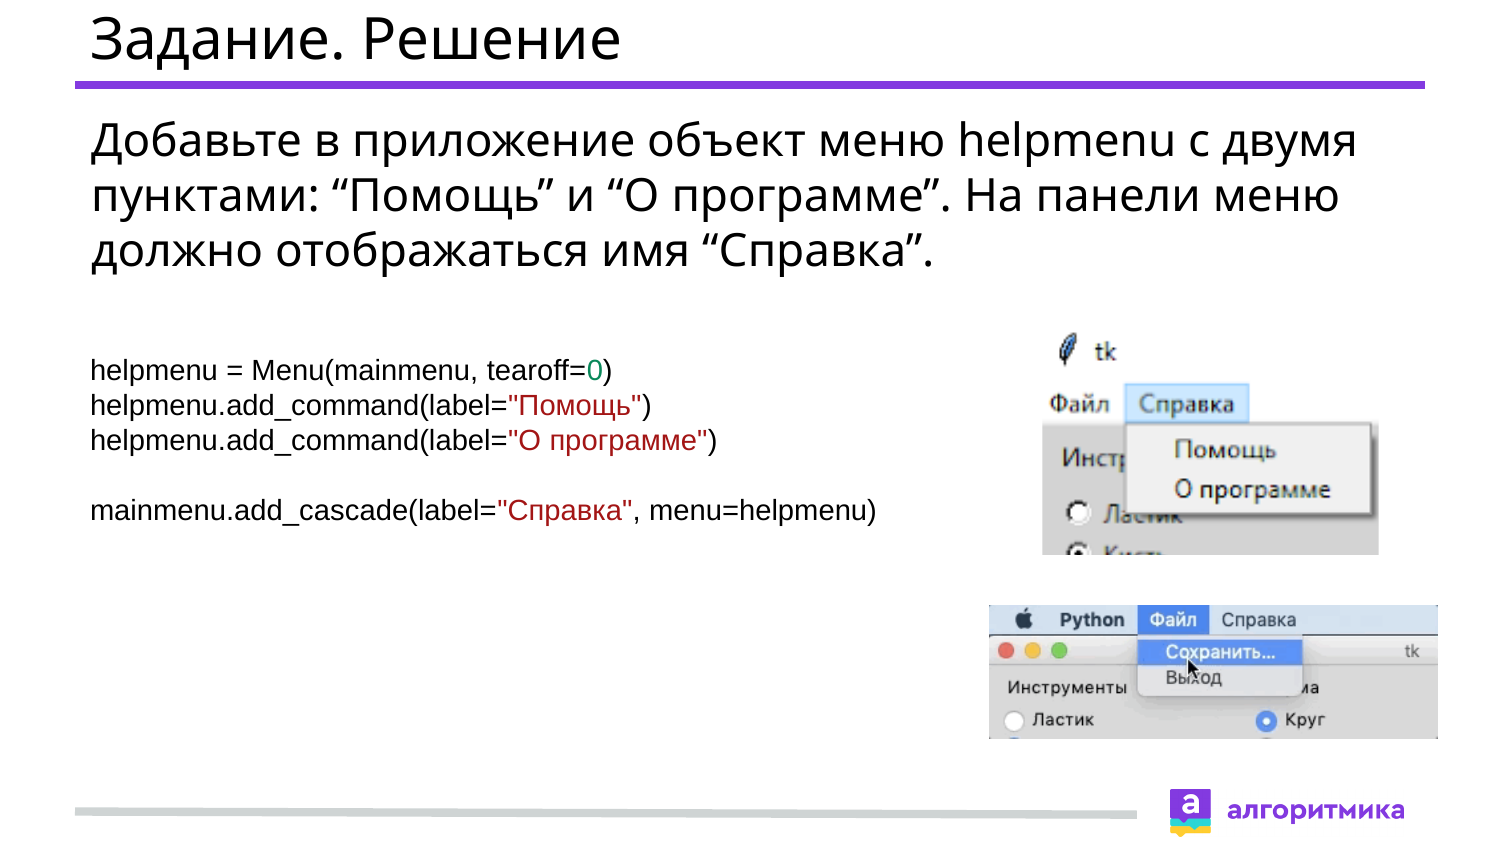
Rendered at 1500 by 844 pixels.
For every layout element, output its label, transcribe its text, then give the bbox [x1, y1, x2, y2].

picture [989, 605, 1438, 739]
list Добавьте в приложение объект меню helpmenu с двумя пунктами: “Помощь” и “О программе”. На панели меню должно отображаться имя “Справка”. [75, 96, 1455, 274]
title Задание. Решение [75, 0, 1425, 73]
picture [1170, 789, 1404, 837]
picture [1041, 324, 1379, 556]
text_box helpmenu = Menu(mainmenu, tearoff=0) helpmenu.add_command(label="Помощь") helpmenu.add_command(label="О программе") mainmenu.add_cascade(label="Справка", menu=helpmenu) [75, 343, 1036, 536]
